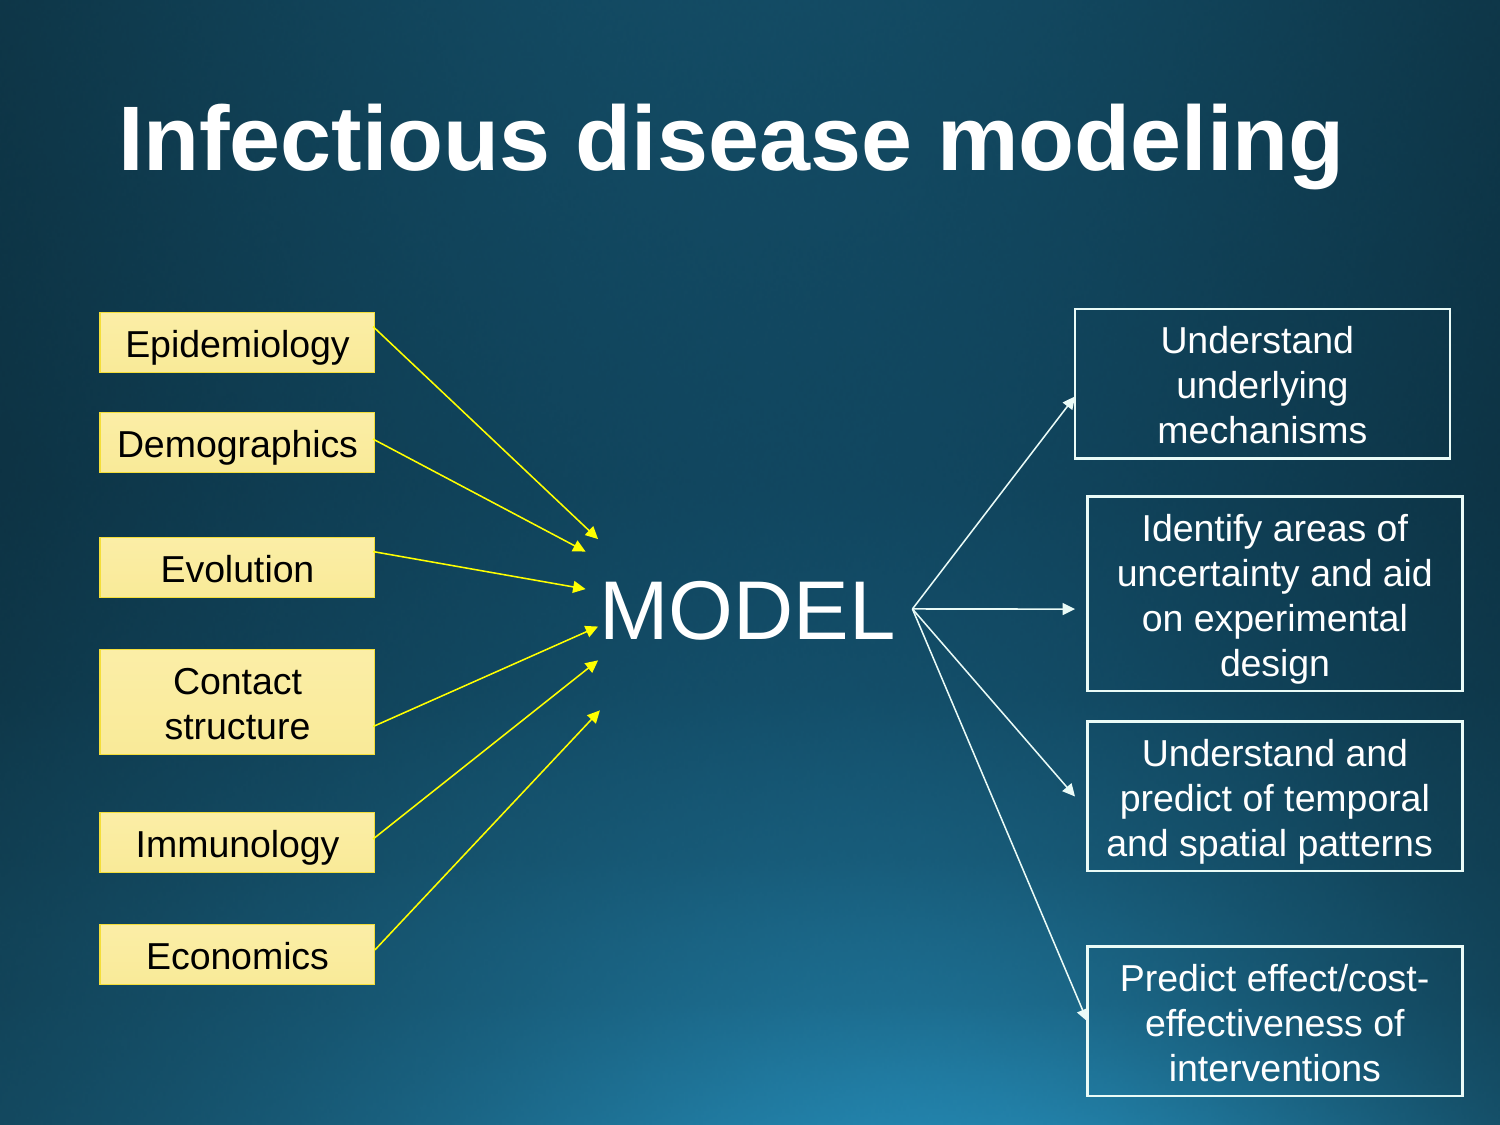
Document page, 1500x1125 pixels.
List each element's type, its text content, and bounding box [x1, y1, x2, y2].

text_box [372, 326, 912, 950]
title Infectious disease modeling [103, 59, 1397, 221]
picture [0, 0, 1500, 1125]
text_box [912, 308, 1463, 1100]
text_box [99, 312, 375, 986]
